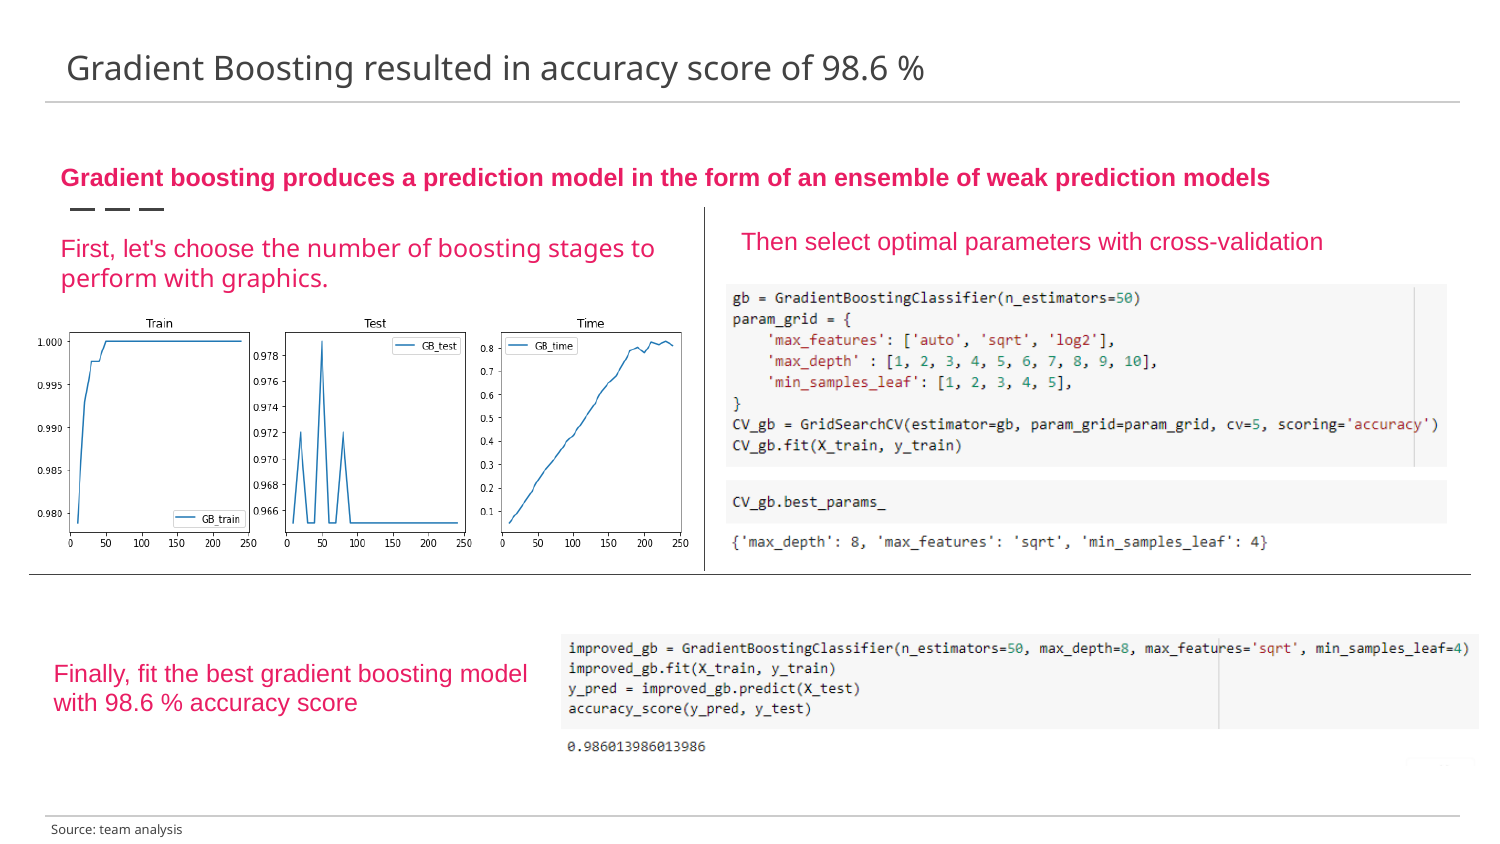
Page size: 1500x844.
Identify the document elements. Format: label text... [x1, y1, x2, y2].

list Source: team analysis [51, 824, 1418, 841]
picture [27, 317, 692, 559]
text_box First, let's choose the number of boosting stages to perform with graphics. [45, 217, 700, 308]
text_box Gradient boosting produces a prediction model in the form of an ensemble of weak prediction models [45, 146, 1308, 237]
text_box Finally, fit the best gradient boosting model with 98.6 % accuracy score [38, 642, 556, 732]
text_box Then select optimal parameters with cross-validation [726, 210, 1347, 271]
picture [561, 633, 1480, 767]
picture [725, 284, 1447, 559]
title Gradient Boosting resulted in accuracy score of 98.6 % [51, 11, 1460, 101]
